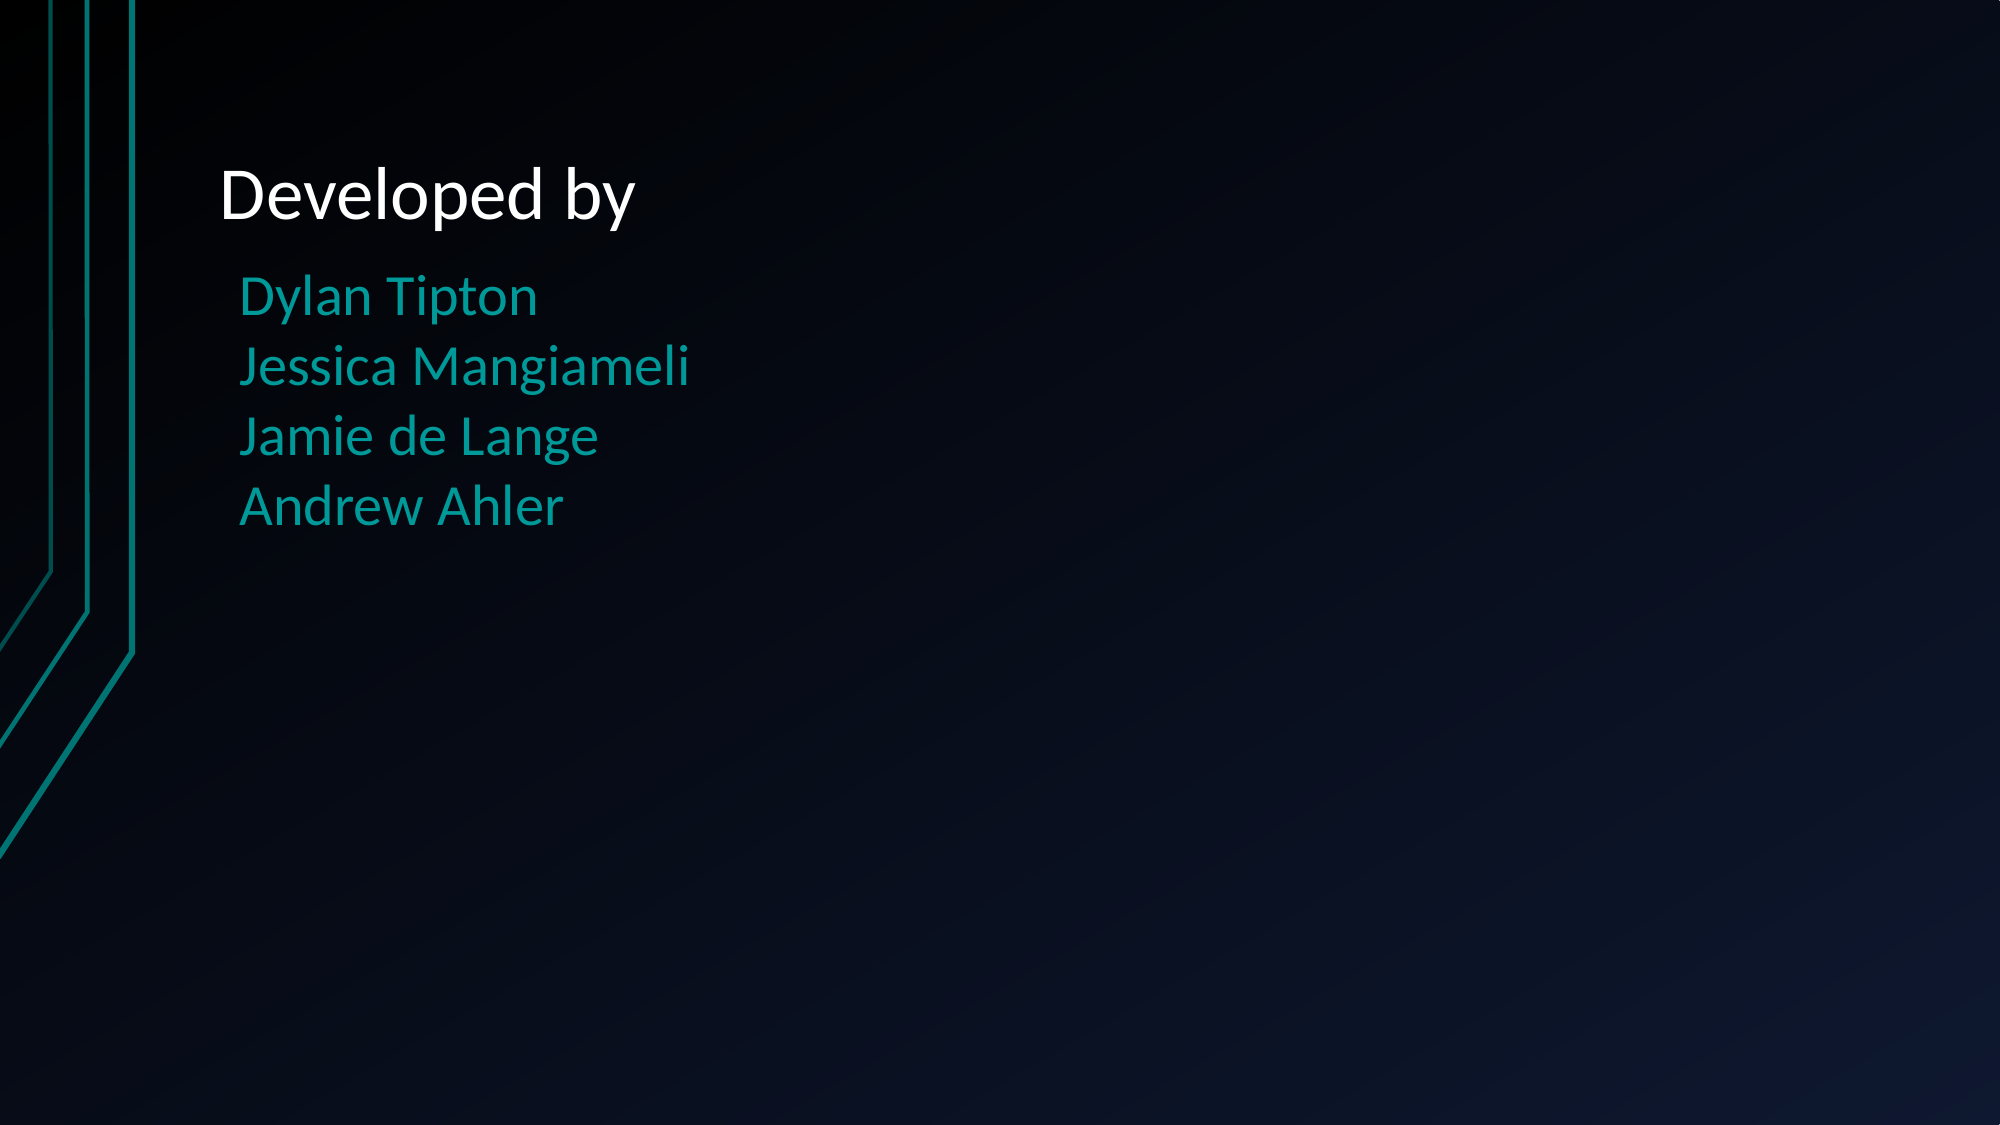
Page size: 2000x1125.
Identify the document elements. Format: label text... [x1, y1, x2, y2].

title Developed by [199, 45, 1900, 246]
text_box Dylan Tipton Jessica Mangiameli Jamie de Lange Andrew Ahler [225, 249, 1801, 545]
